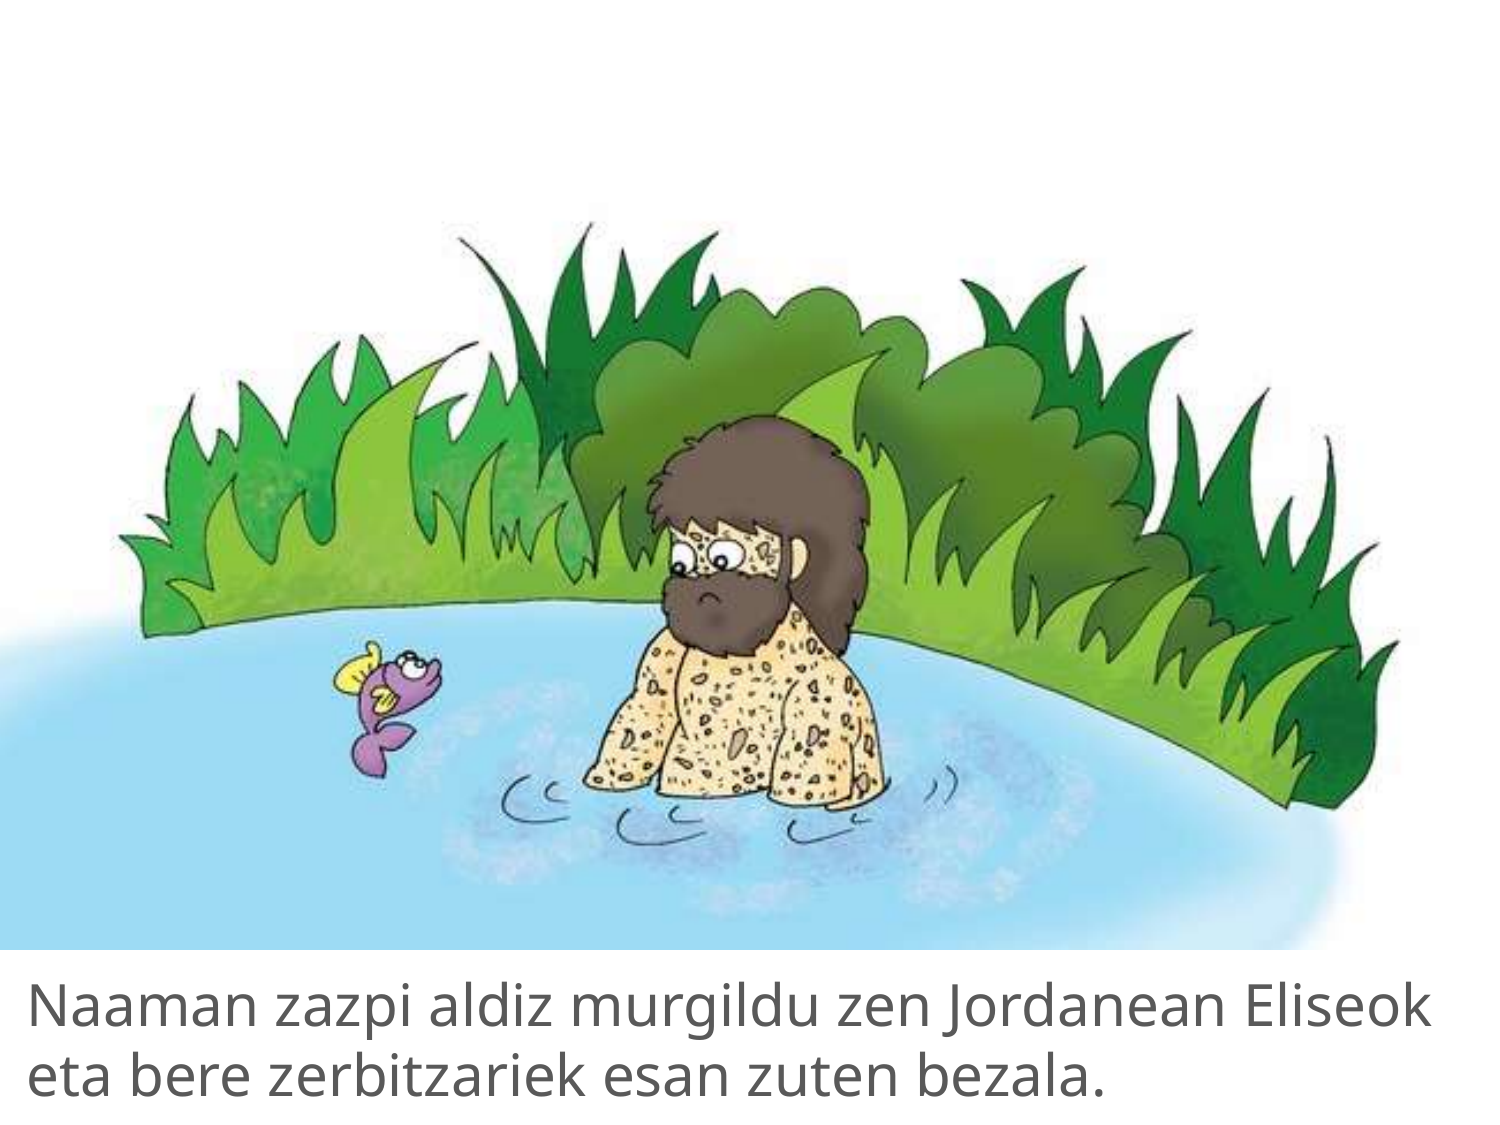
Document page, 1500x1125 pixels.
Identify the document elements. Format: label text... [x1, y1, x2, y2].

text_box Naaman zazpi aldiz murgildu zen Jordanean Eliseok eta bere zerbitzariek esan zuten bezala. [11, 961, 1498, 1116]
picture [0, 1, 1498, 950]
